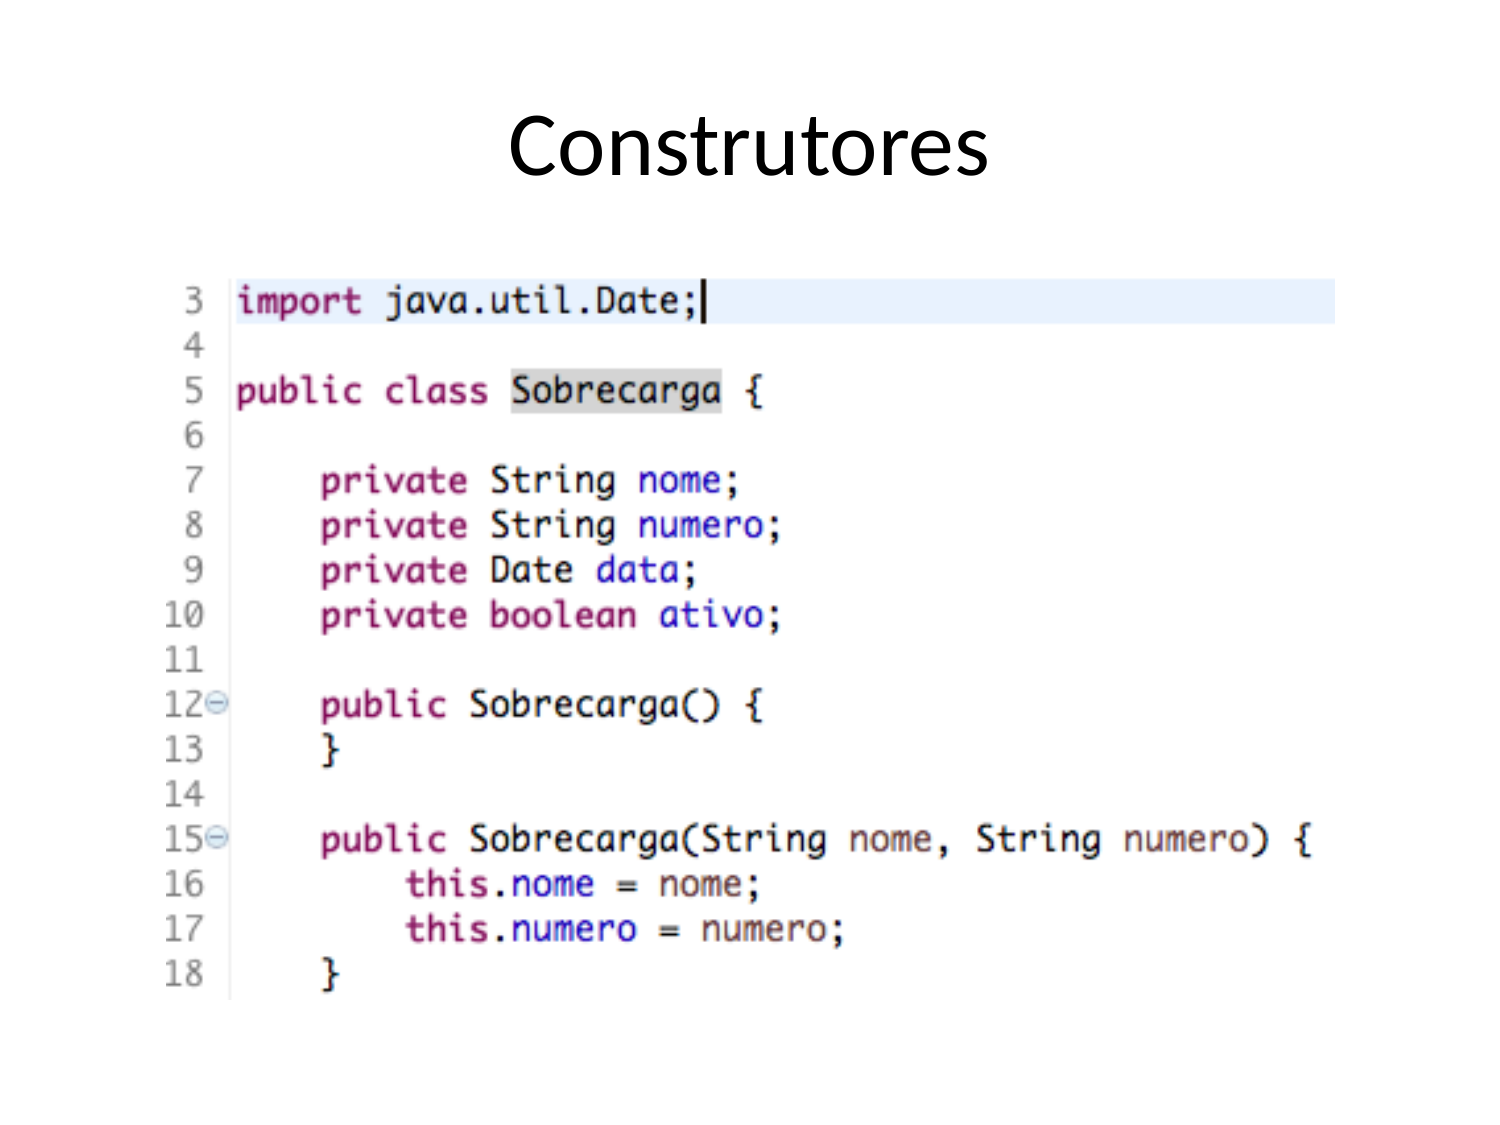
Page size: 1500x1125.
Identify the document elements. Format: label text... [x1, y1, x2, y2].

picture [166, 276, 1335, 1000]
title Construtores [75, 45, 1425, 233]
